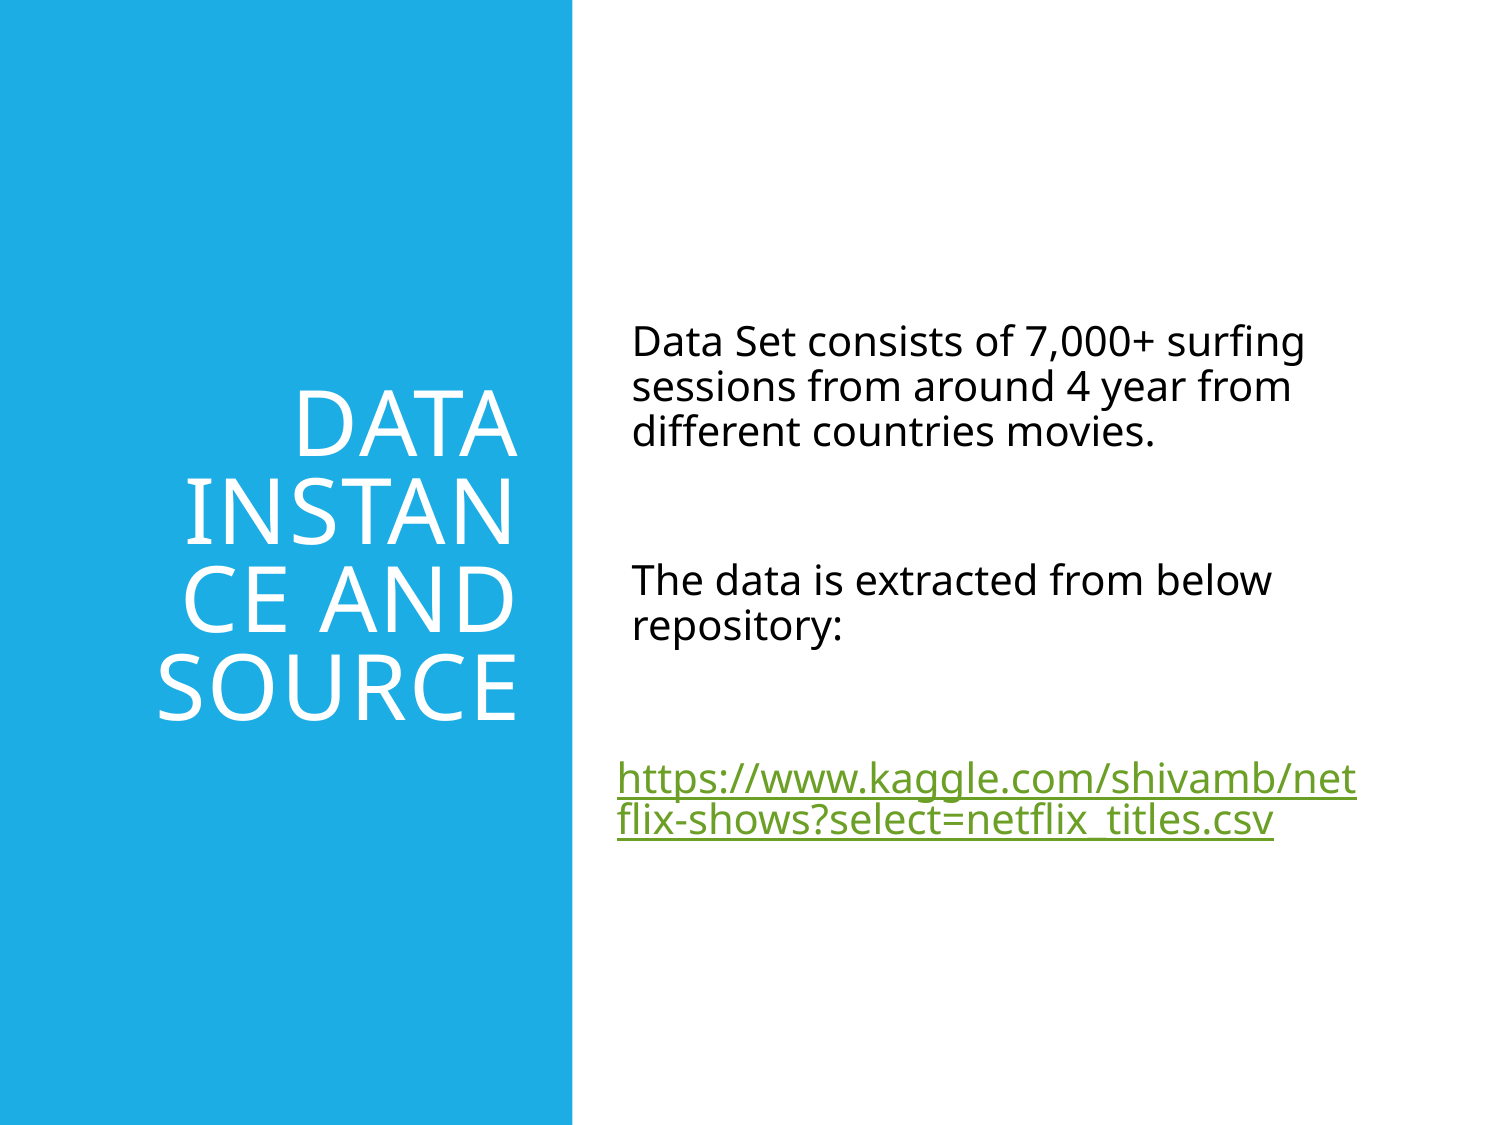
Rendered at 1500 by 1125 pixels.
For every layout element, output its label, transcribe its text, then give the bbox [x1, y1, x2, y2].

text_box [0, 0, 574, 1125]
text_box [574, 0, 1500, 1125]
list Data Set consists of 7,000+ surfing sessions from around 4 year from different countries movies. The data is extracted from below repository: https://www.kaggle.com/shivamb/netflix-shows?select=netflix_titles.csv [609, 131, 1385, 993]
title Data Instance and Source [118, 131, 536, 993]
